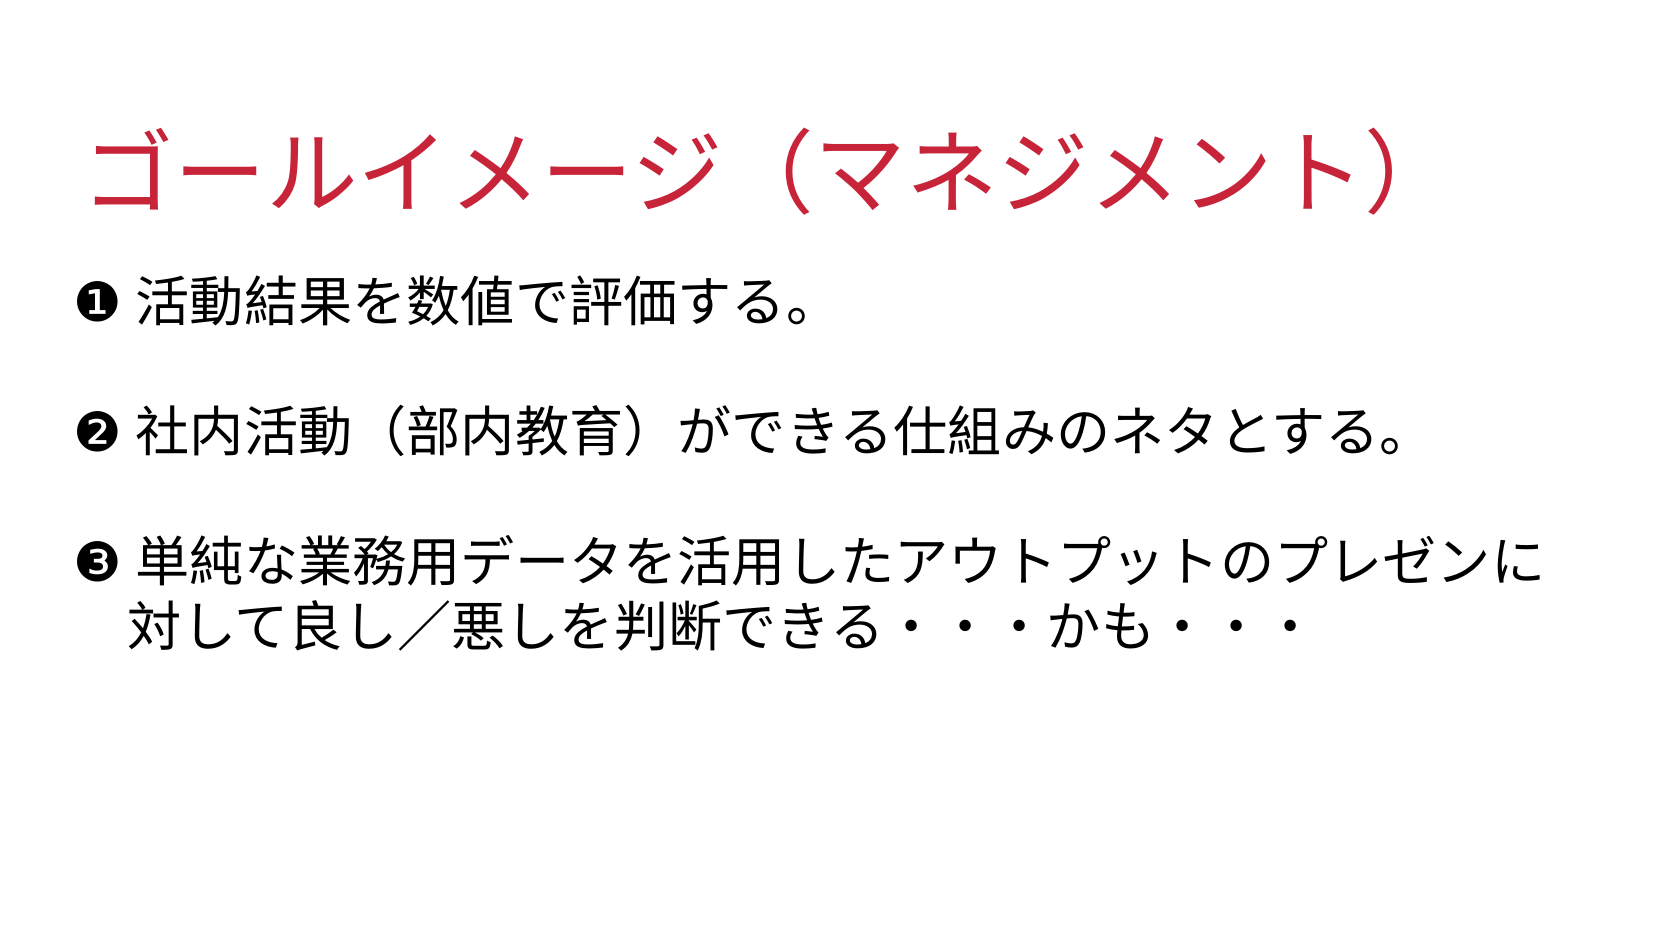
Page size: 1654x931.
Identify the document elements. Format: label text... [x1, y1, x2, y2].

text_box ❶活動結果を数値で評価する。 ❷社内活動（部内教育）ができる仕組みのネタとする。 ❸単純な業務用データを活用したアウトプットのプレゼンに 対して良し／悪しを判断できる・・・かも・・・ [58, 259, 1606, 665]
text_box ゴールイメージ（マネジメント） [82, 115, 1571, 226]
